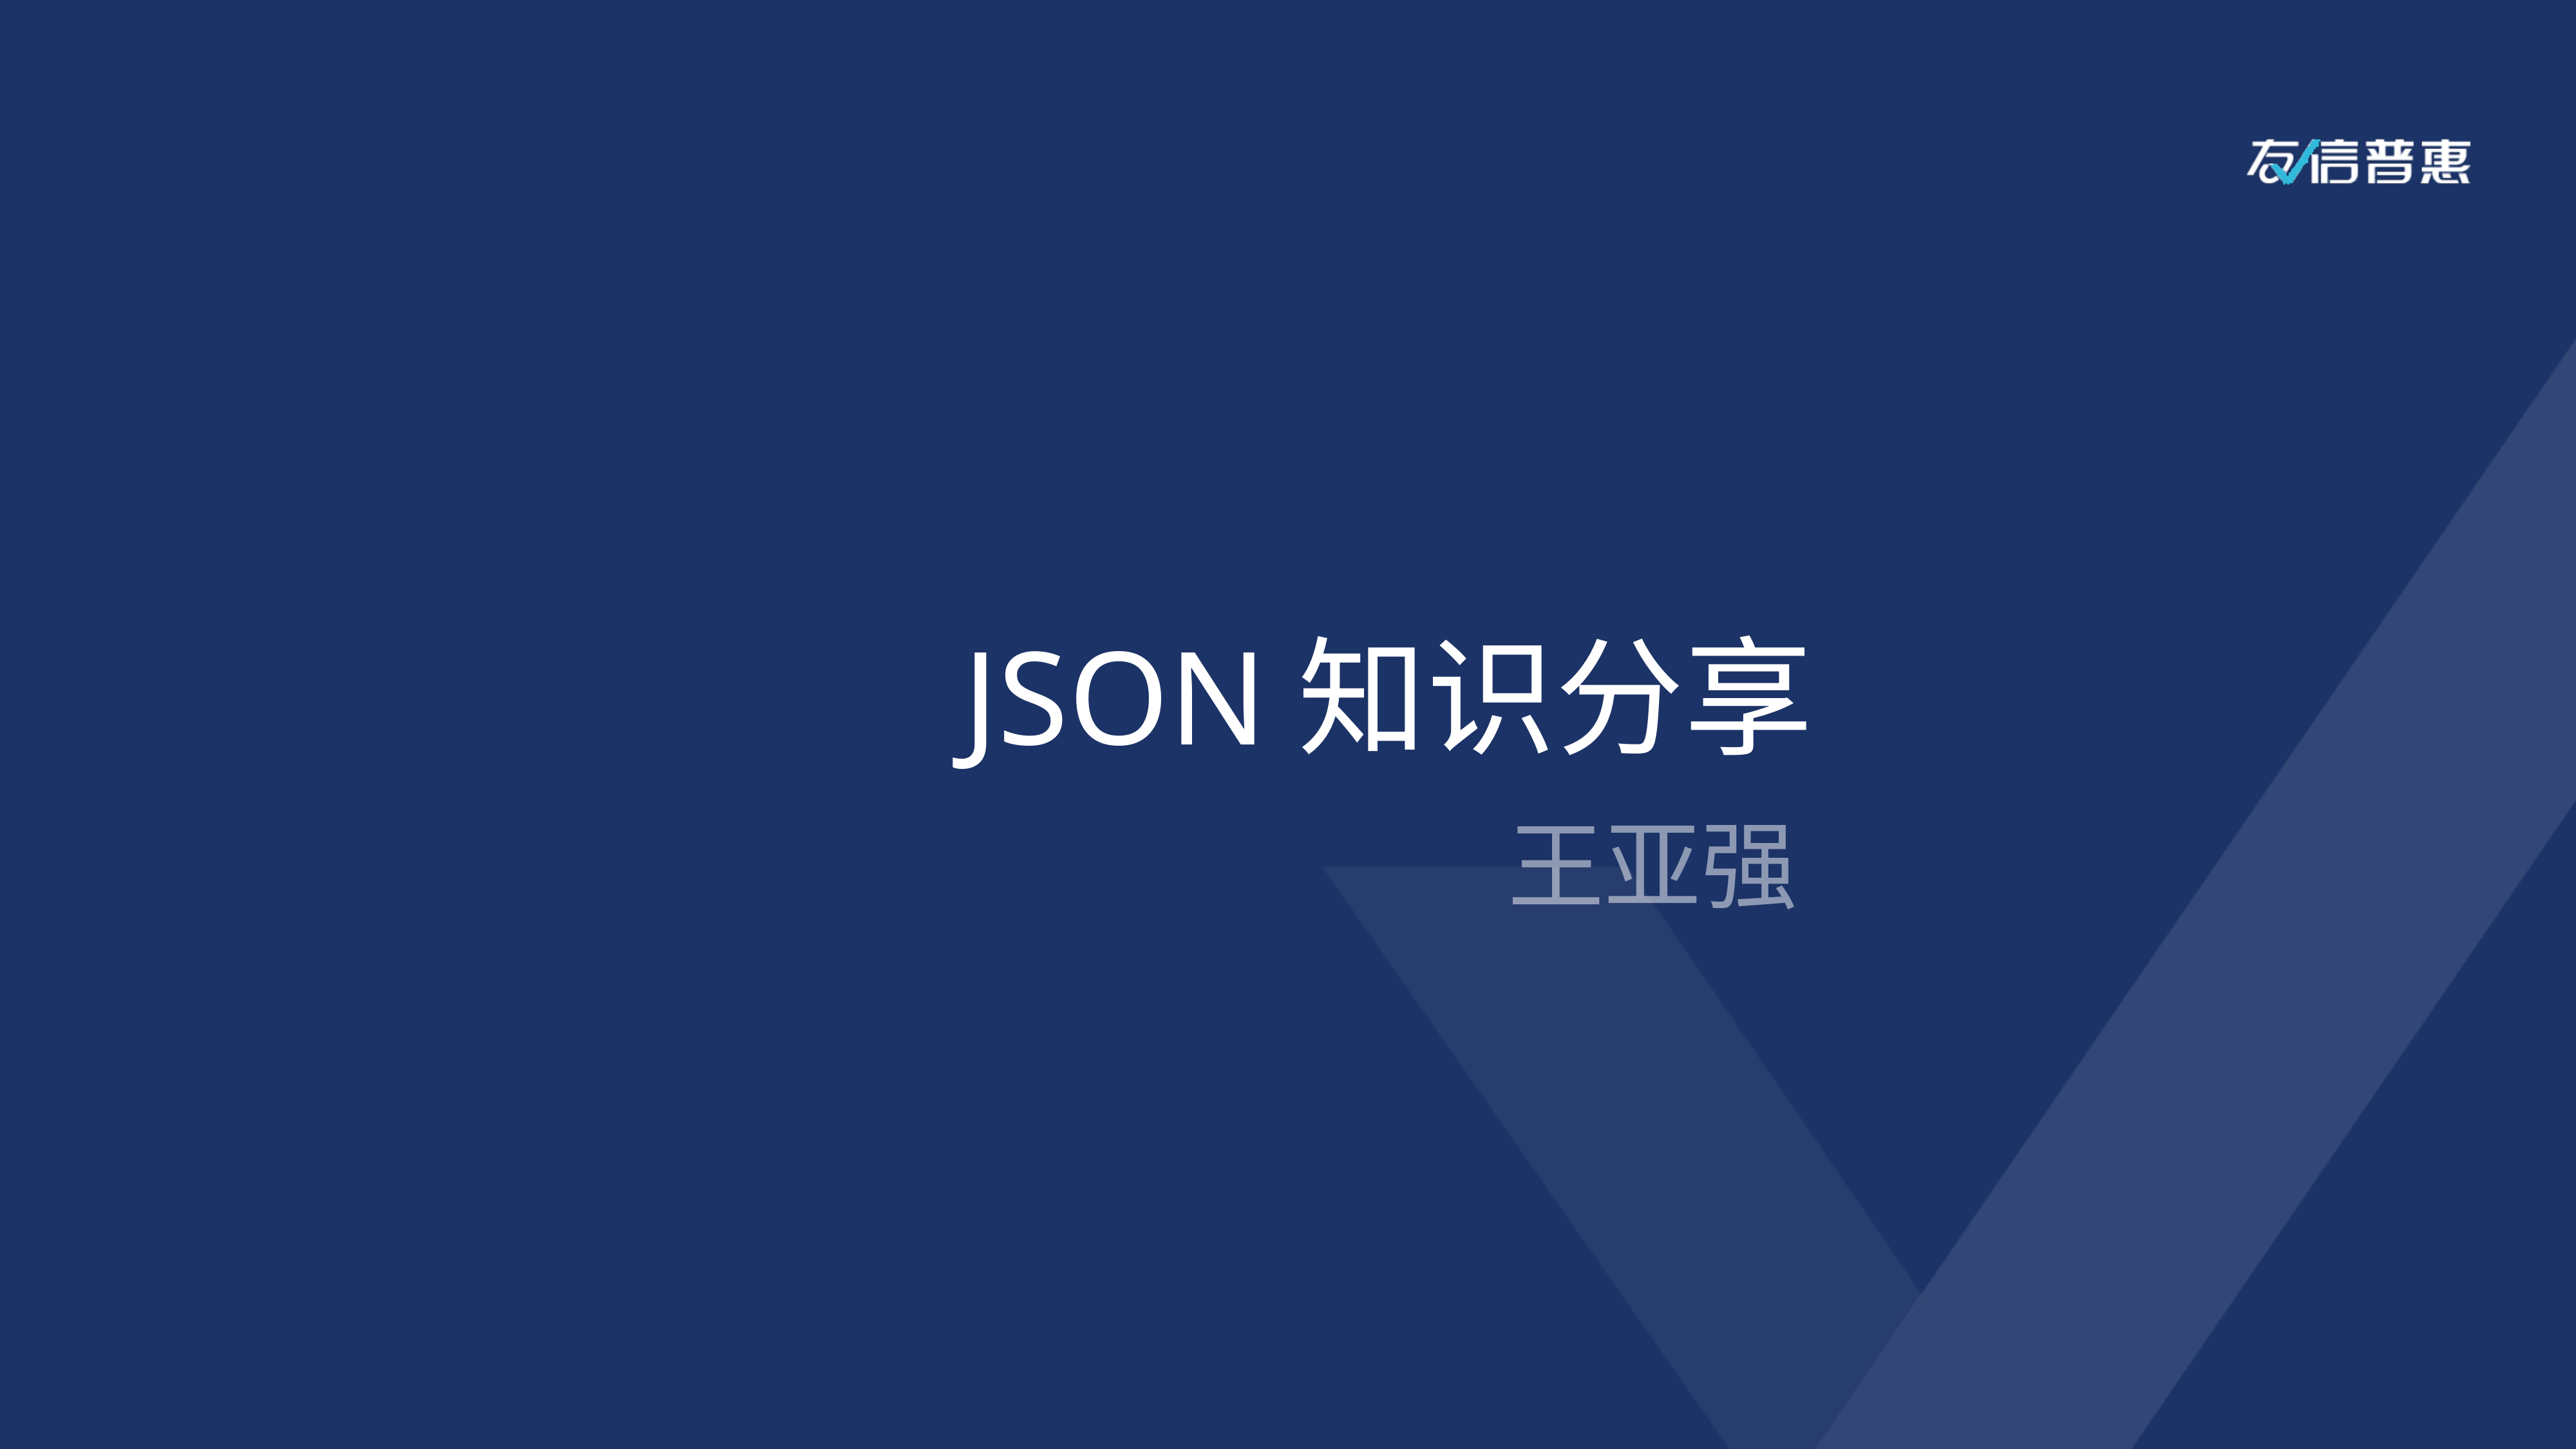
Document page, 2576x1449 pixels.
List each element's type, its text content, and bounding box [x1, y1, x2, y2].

text_box 王亚强 [1502, 741, 1823, 926]
picture [0, 0, 2576, 1449]
text_box JSON知识分享 [928, 533, 1848, 776]
